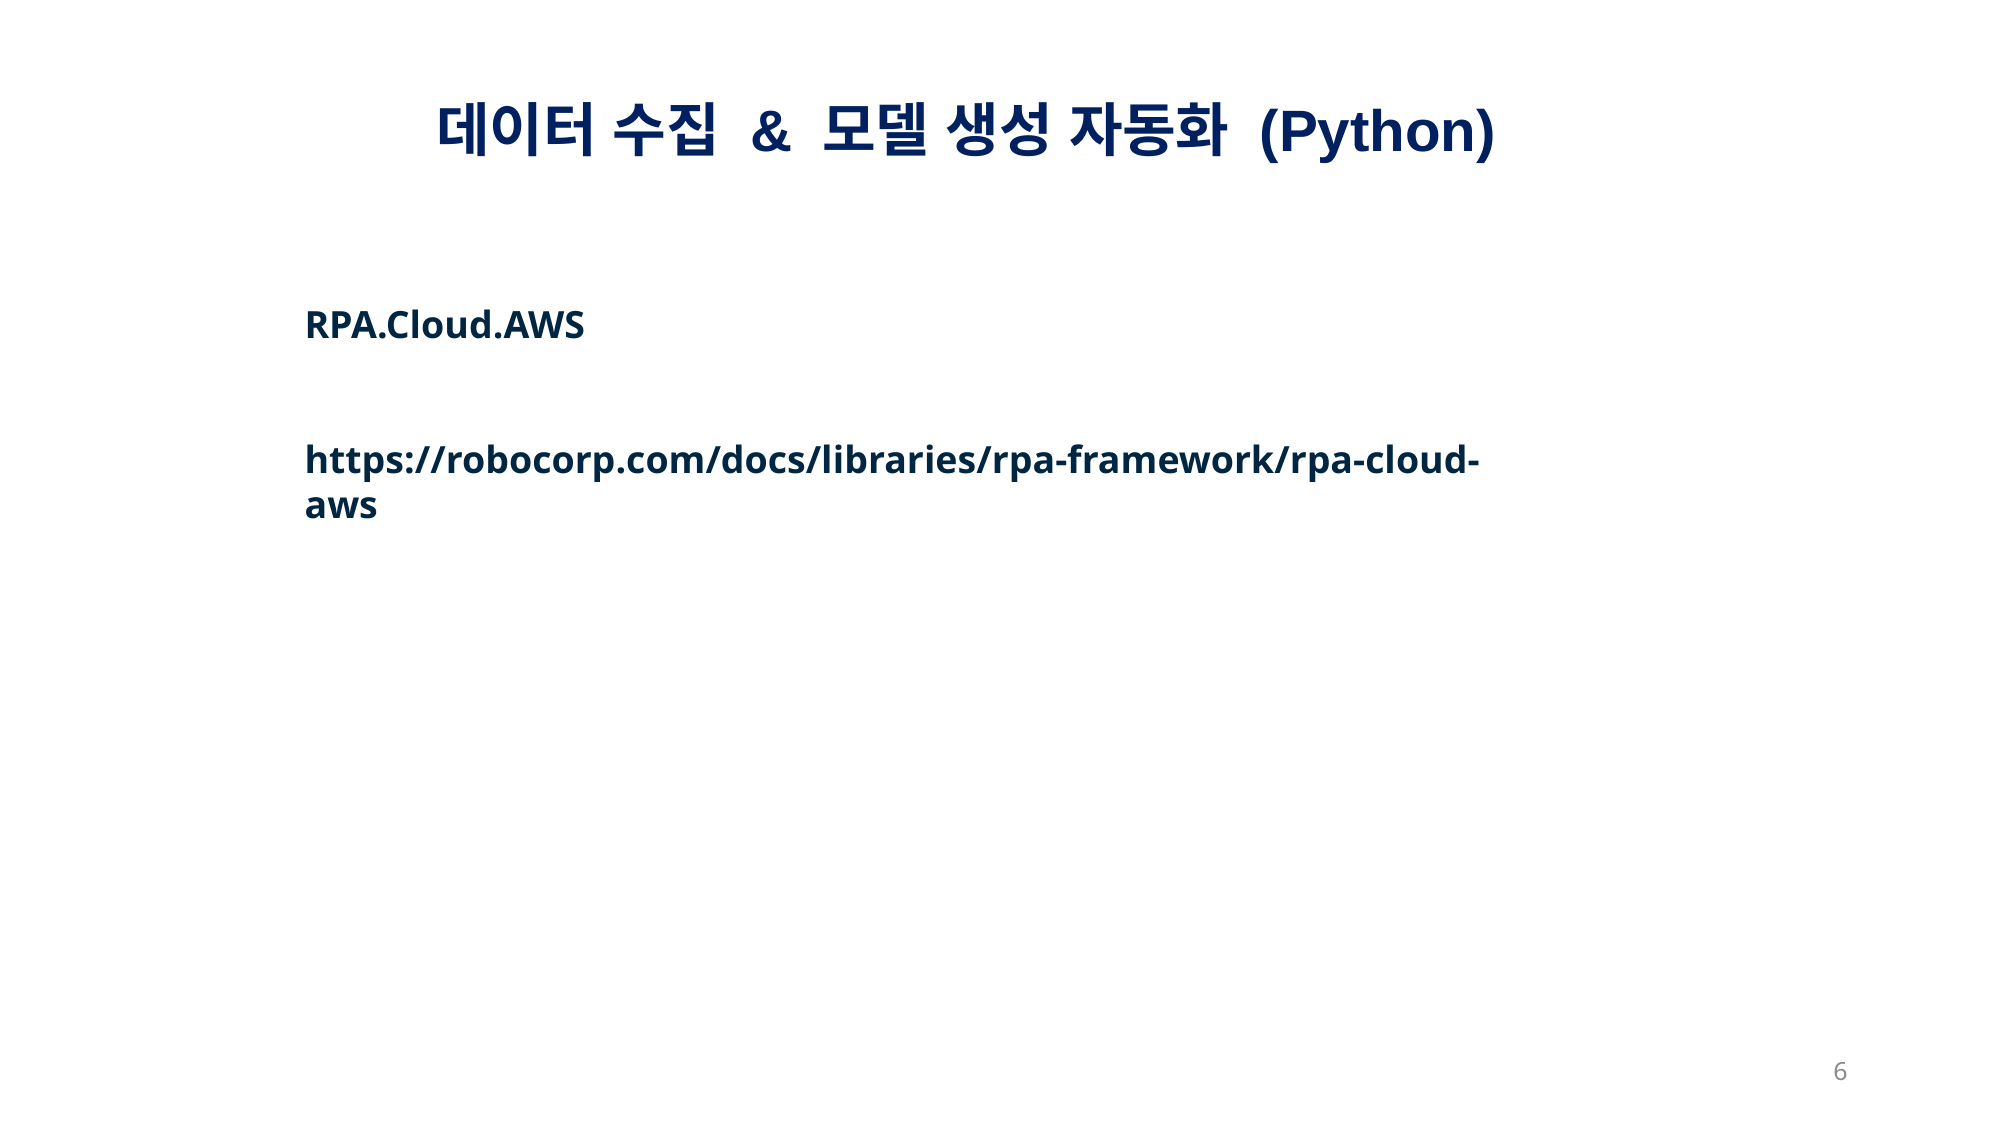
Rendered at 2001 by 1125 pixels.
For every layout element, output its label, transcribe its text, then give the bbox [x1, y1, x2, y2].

slide_number 6 [1412, 1042, 1863, 1103]
text_box 데이터 수집 & 모델 생성 자동화 (Python) [421, 85, 1511, 171]
text_box RPA.Cloud.AWS https://robocorp.com/docs/libraries/rpa-framework/rpa-cloud-aws [289, 294, 1557, 534]
